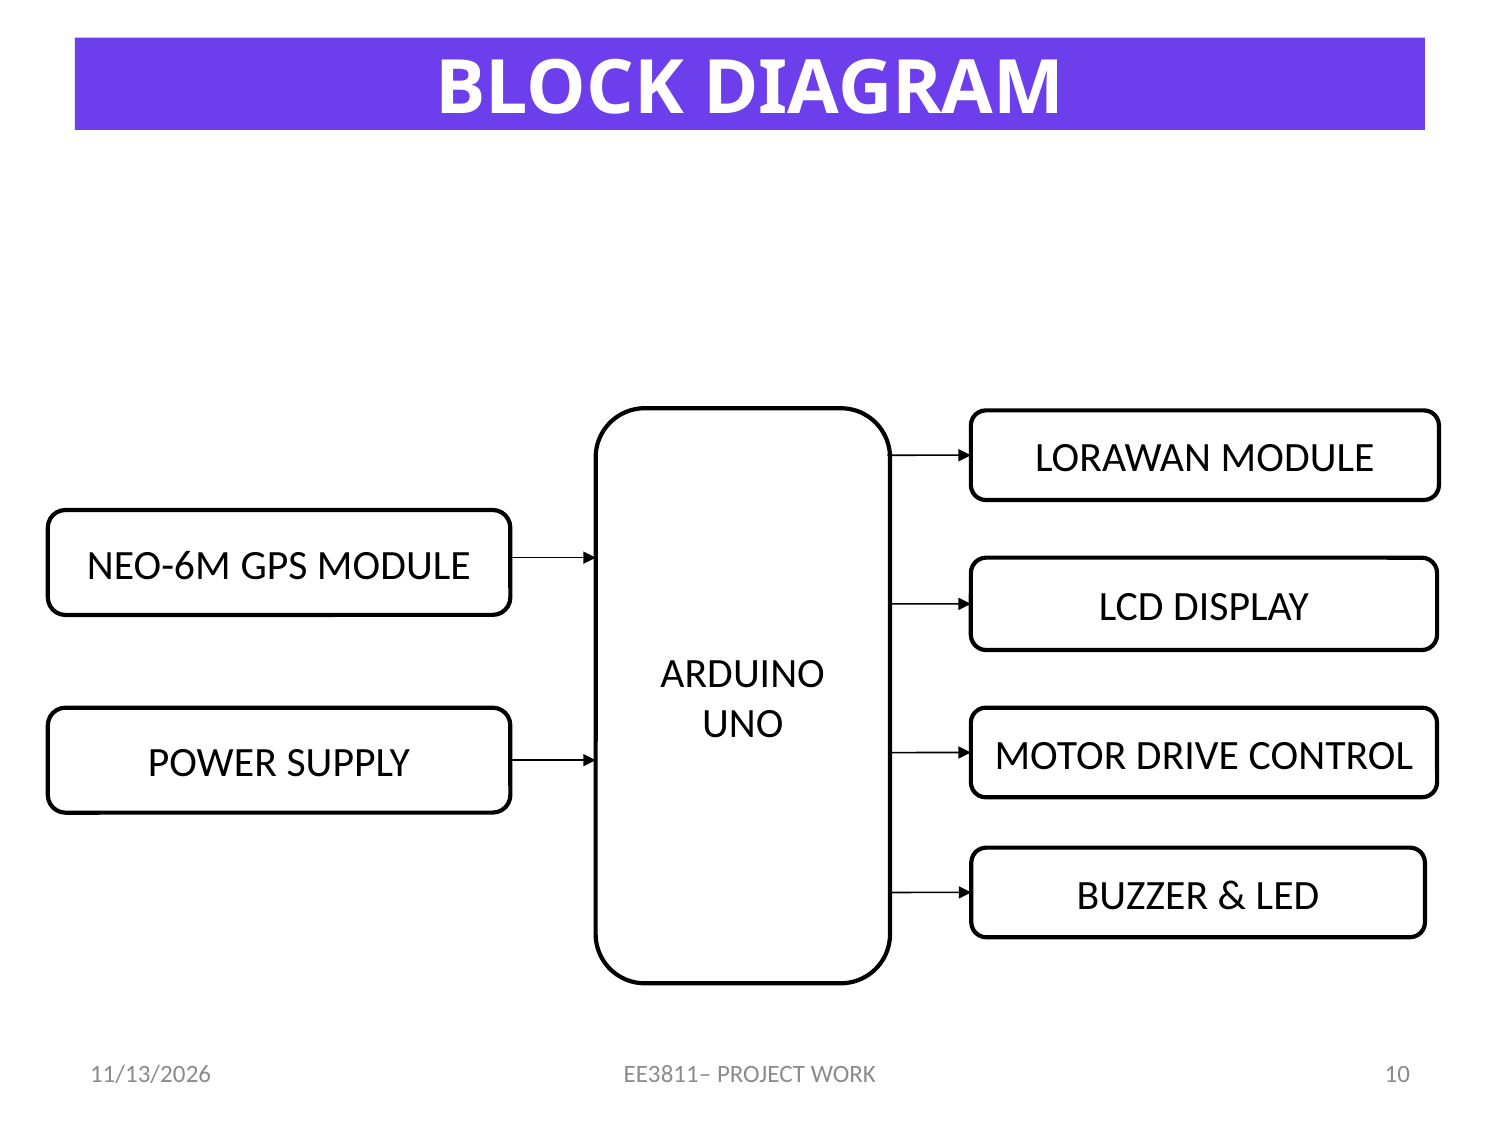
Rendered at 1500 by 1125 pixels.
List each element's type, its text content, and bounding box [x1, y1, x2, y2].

text_box ARDUINO UNO [593, 406, 893, 986]
footer EE3811– PROJECT WORK [512, 1042, 988, 1103]
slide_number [75, 1042, 425, 1103]
text_box MOTOR DRIVE CONTROL [968, 705, 1440, 800]
slide_number 10 [1074, 1042, 1425, 1103]
text_box BLOCK DIAGRAM [74, 37, 1425, 130]
text_box LCD DISPLAY [968, 555, 1440, 653]
text_box LORAWAN MODULE [968, 408, 1442, 503]
text_box BUZZER & LED [969, 845, 1428, 940]
text_box NEO-6M GPS MODULE [45, 507, 513, 618]
text_box POWER SUPPLY [45, 705, 513, 815]
